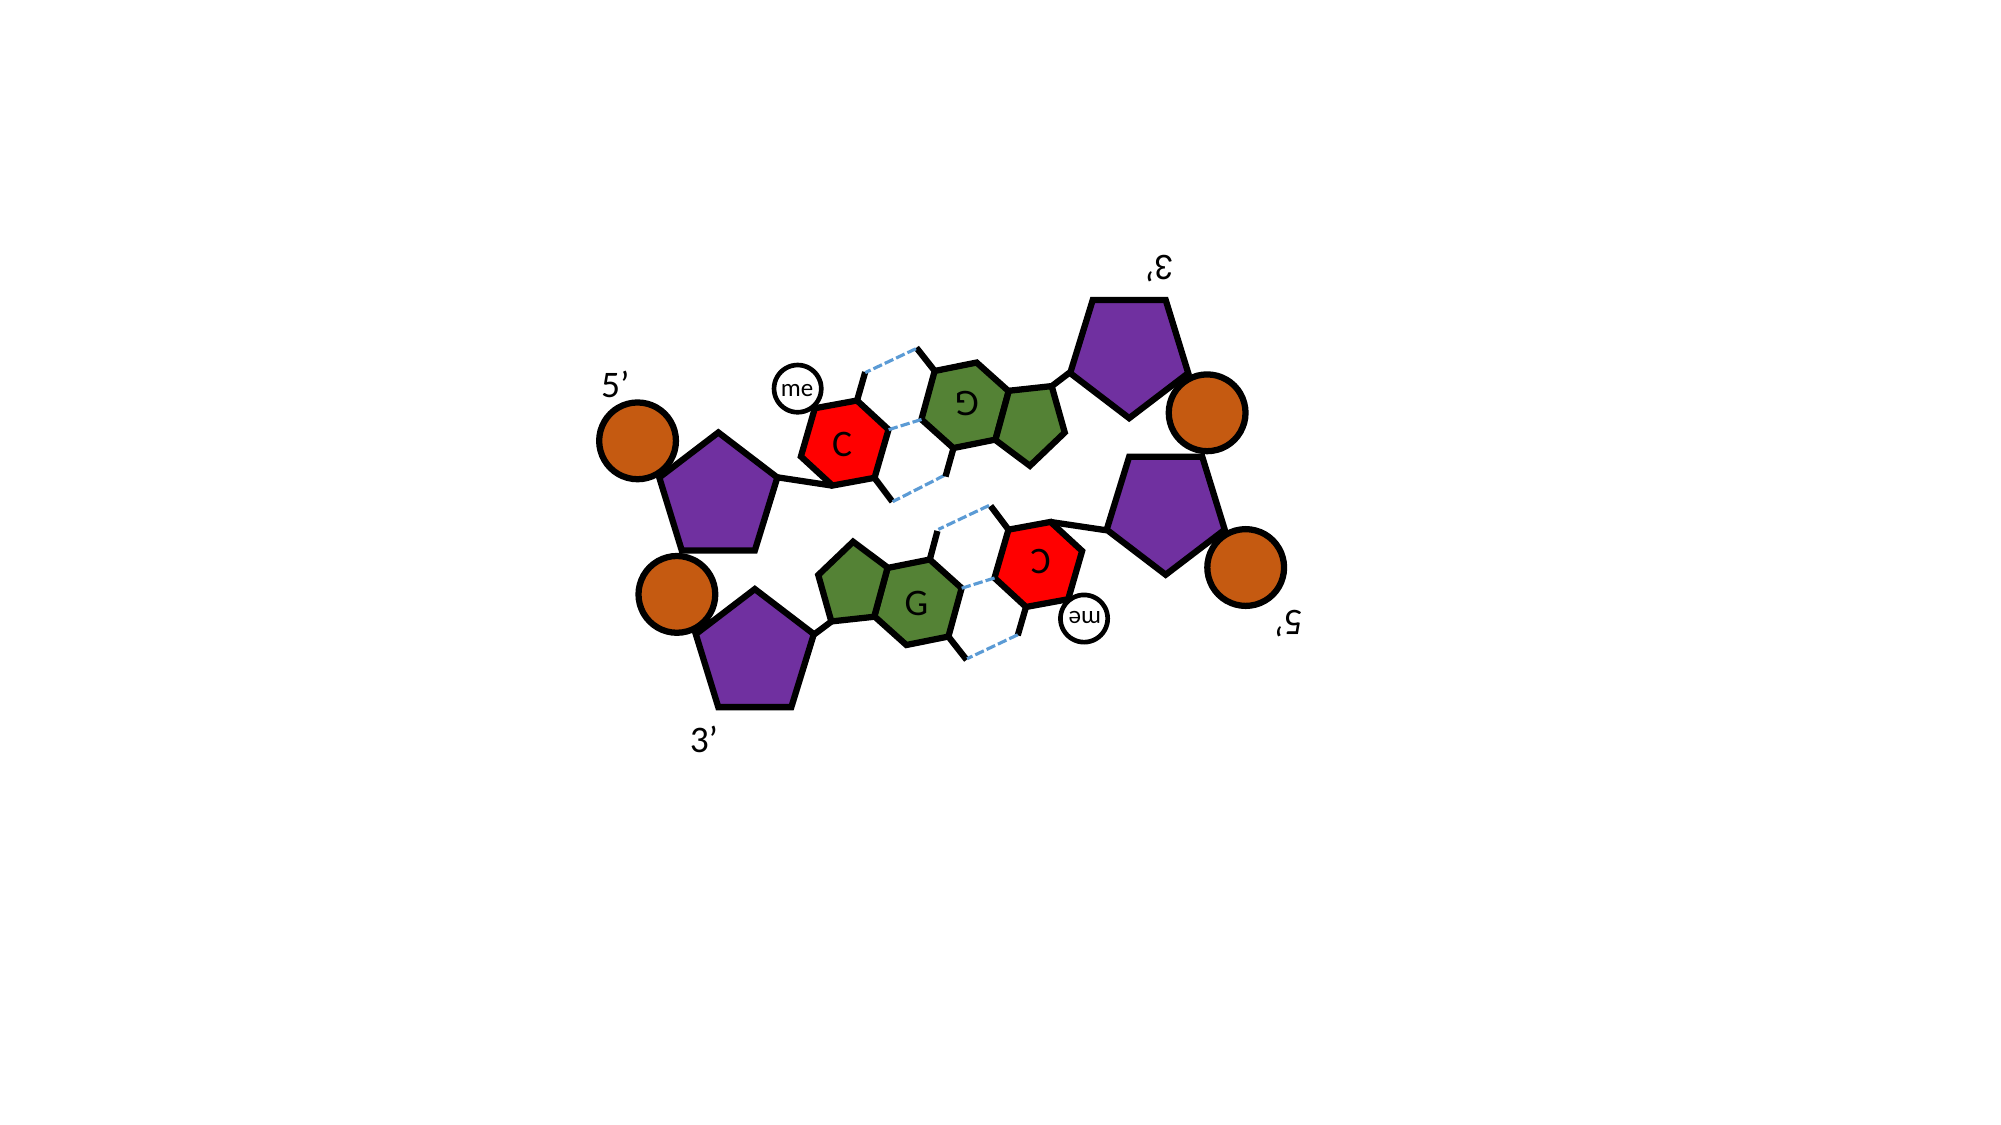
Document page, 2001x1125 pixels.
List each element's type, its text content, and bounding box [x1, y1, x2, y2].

text_box 3’ [675, 707, 748, 767]
text_box [1011, 595, 1050, 608]
text_box [1070, 299, 1190, 420]
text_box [1050, 521, 1107, 531]
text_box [938, 505, 990, 530]
text_box [1167, 373, 1247, 453]
text_box G [889, 570, 946, 631]
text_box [945, 639, 966, 657]
text_box [874, 559, 963, 647]
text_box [813, 621, 832, 635]
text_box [766, 348, 1070, 502]
text_box [658, 431, 771, 552]
text_box 5’ [586, 352, 659, 412]
text_box C [1009, 534, 1066, 595]
text_box [1107, 455, 1226, 577]
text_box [961, 577, 995, 589]
text_box 3’ [1116, 240, 1189, 301]
text_box 5’ [1245, 595, 1318, 656]
text_box [1206, 528, 1286, 607]
text_box [598, 401, 677, 481]
text_box [637, 554, 717, 634]
text_box [694, 587, 815, 709]
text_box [966, 634, 1018, 659]
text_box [1050, 594, 1116, 644]
text_box [993, 520, 1084, 594]
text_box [990, 508, 1012, 527]
text_box [817, 540, 889, 623]
